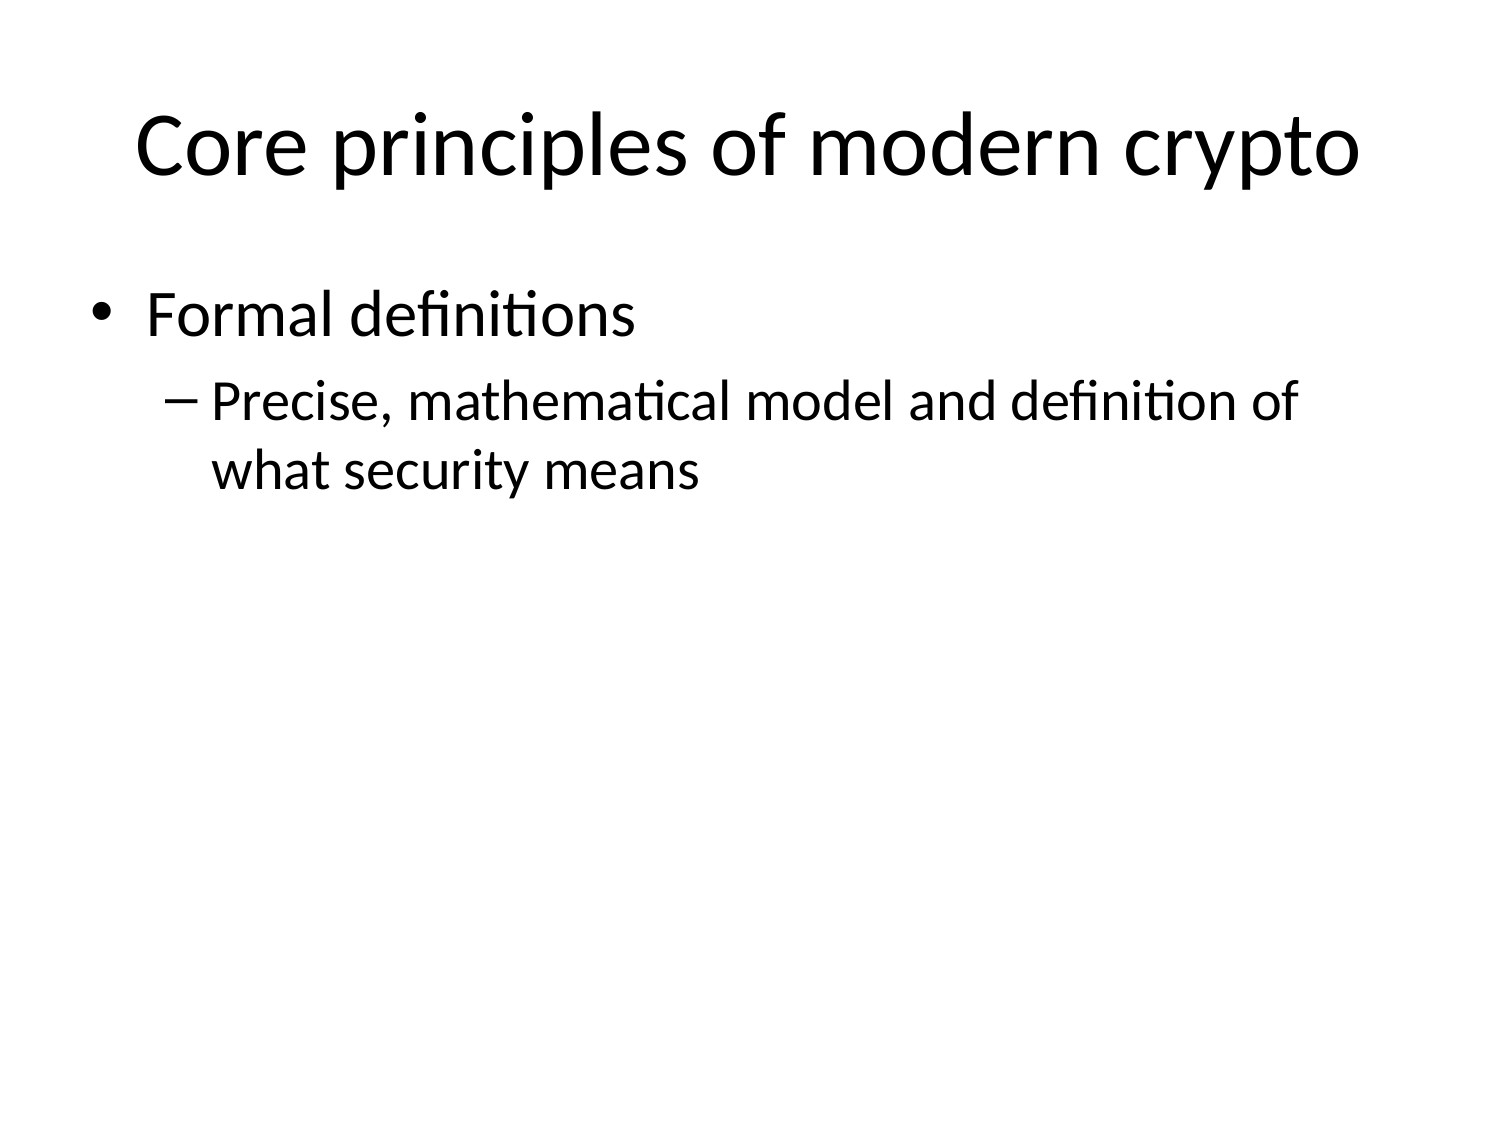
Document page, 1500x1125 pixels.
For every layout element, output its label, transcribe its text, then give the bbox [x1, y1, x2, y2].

list Formal definitions Precise, mathematical model and definition of what security means [75, 262, 1425, 1005]
title Core principles of modern crypto [75, 45, 1425, 233]
